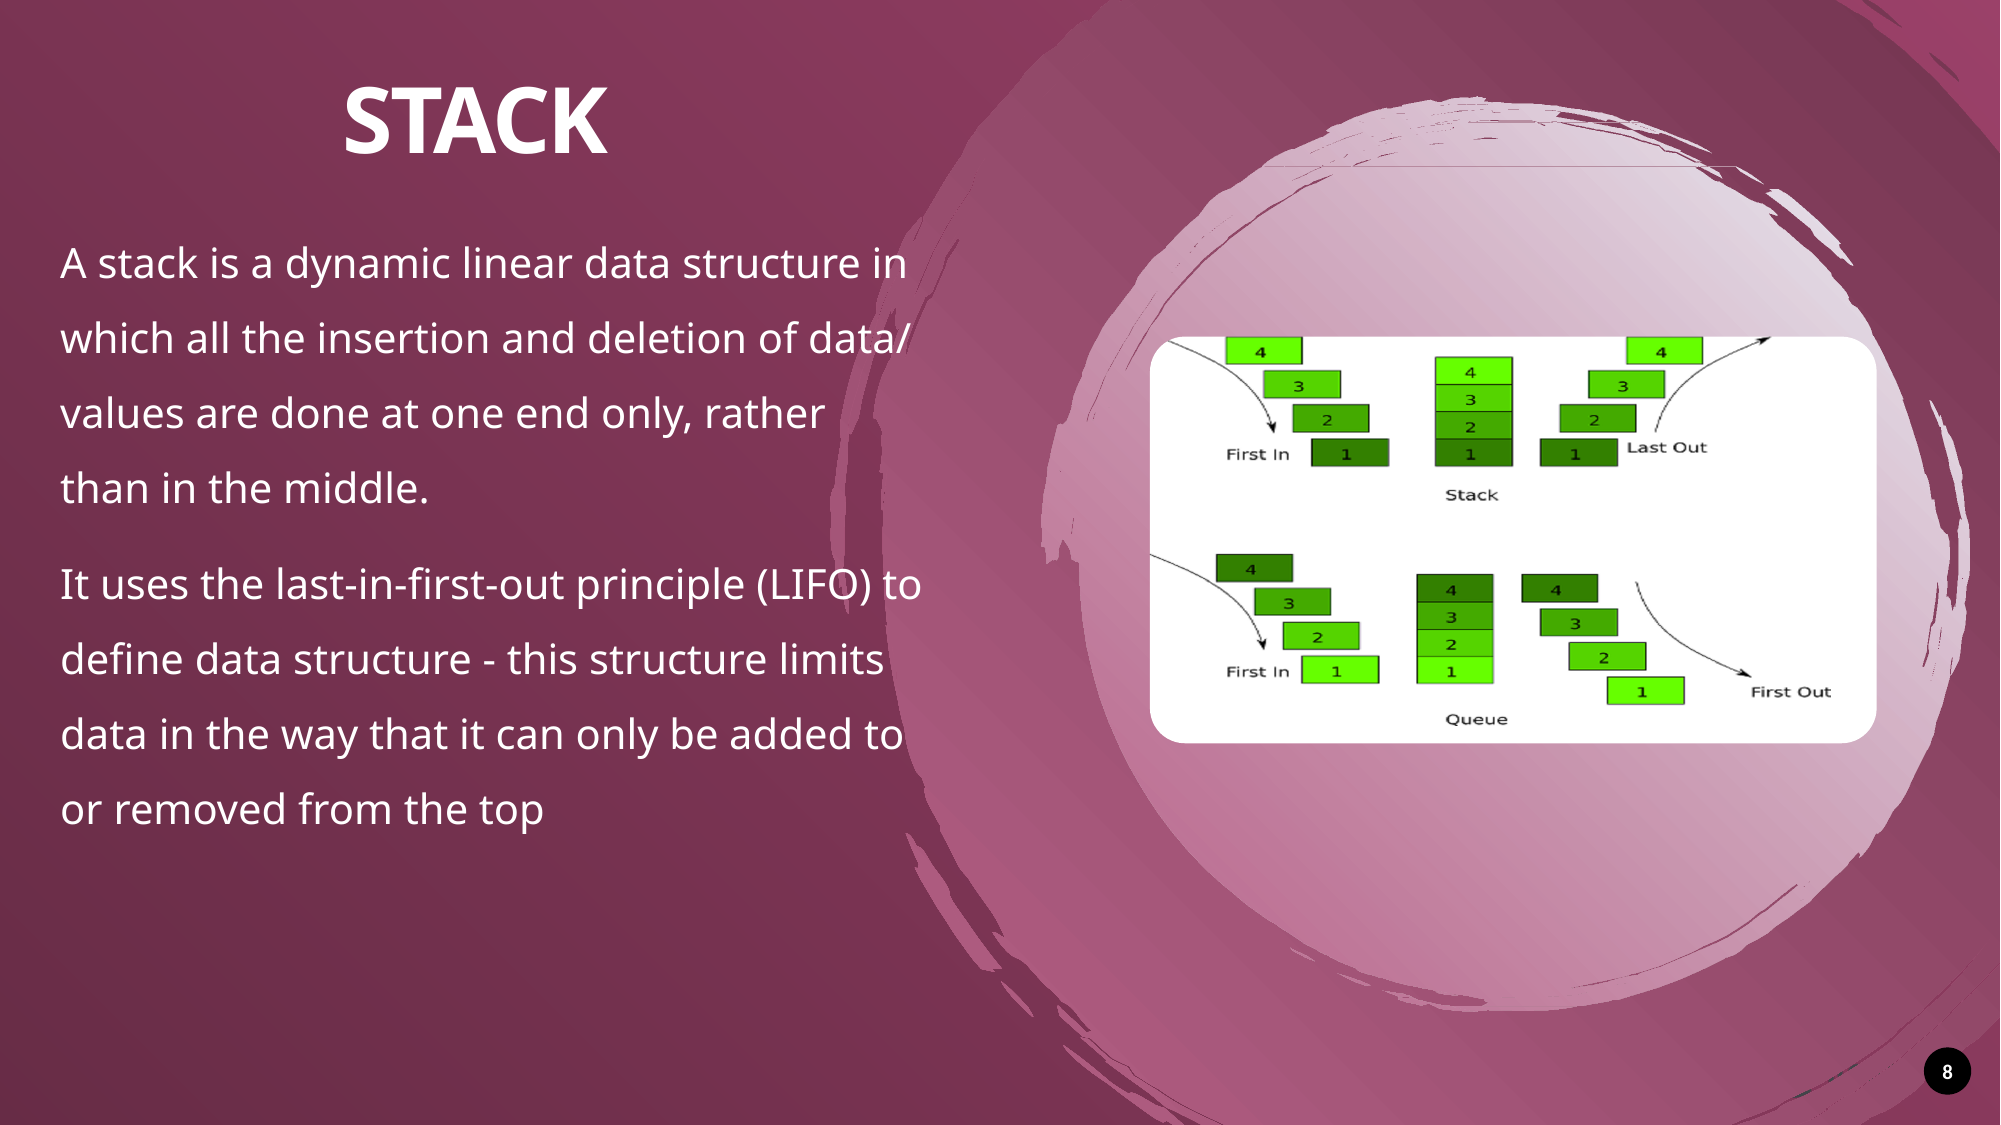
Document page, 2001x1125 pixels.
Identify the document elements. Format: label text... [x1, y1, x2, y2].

picture [1149, 336, 1877, 744]
list A stack is a dynamic linear data structure in which all the insertion and deletion of data/ values are done at one end only, rather than in the middle. It uses the last-in-first-out principle (LIFO) to define data structure - this structure limits data in the way that it can only be added to or removed from the top [60, 211, 924, 1048]
title STACK [82, 67, 869, 174]
slide_number 8 [1923, 1047, 1972, 1095]
